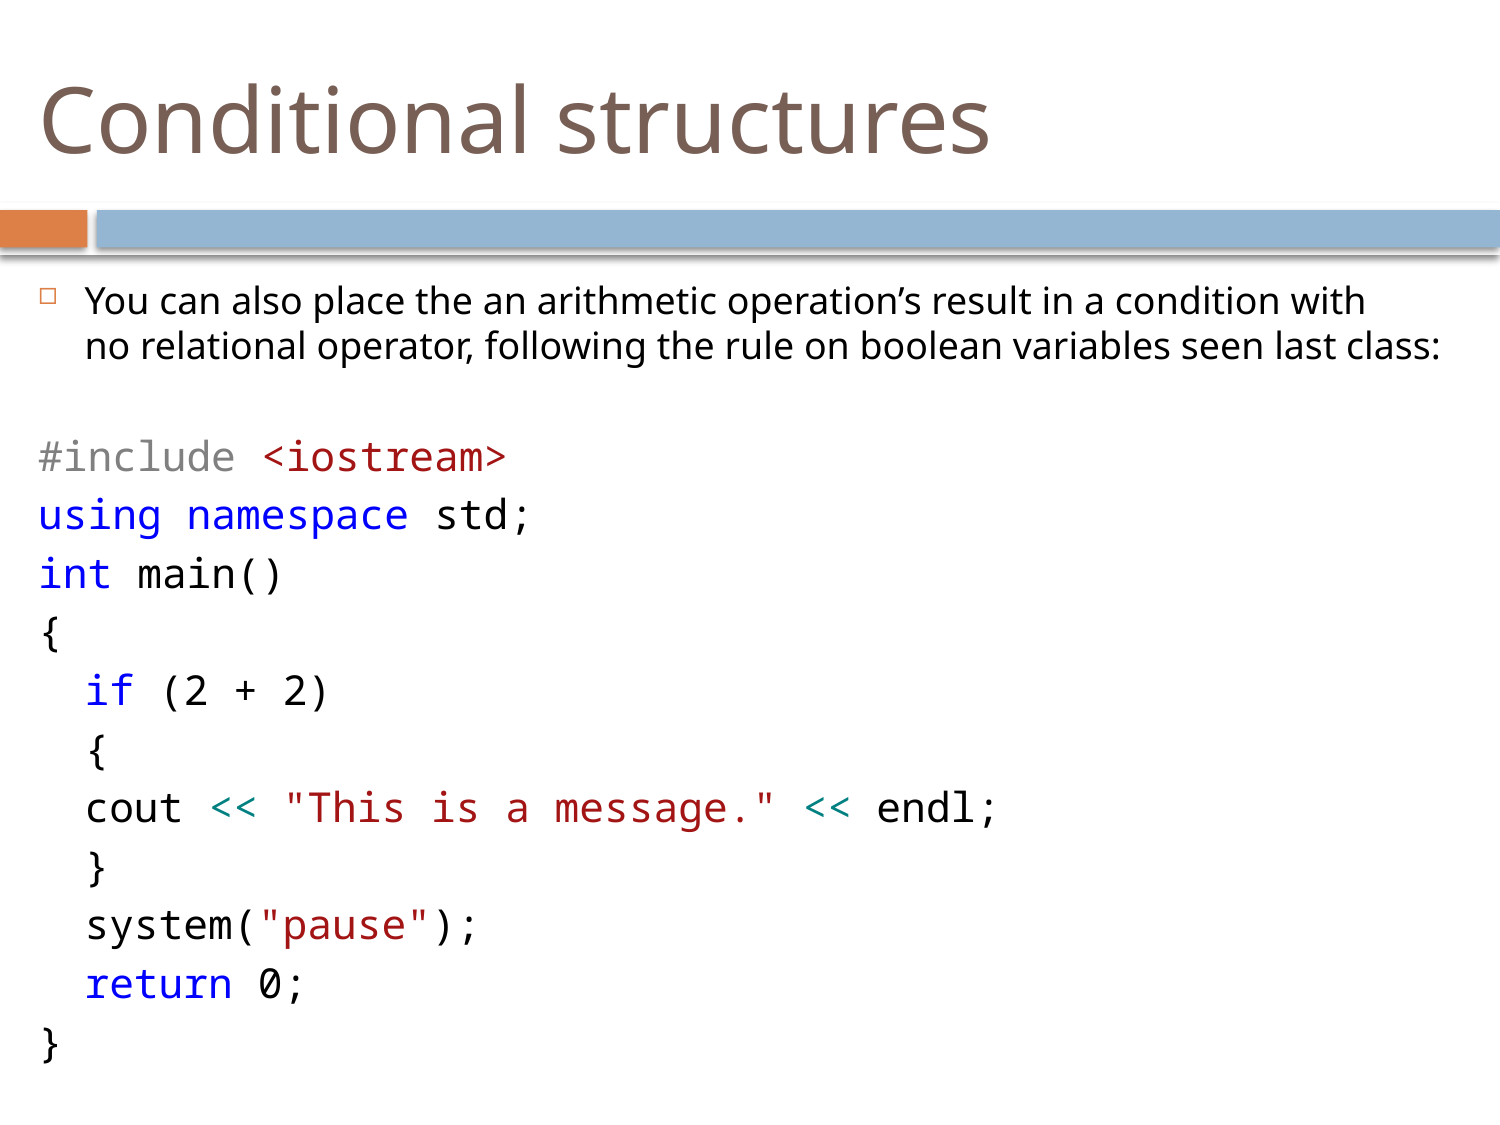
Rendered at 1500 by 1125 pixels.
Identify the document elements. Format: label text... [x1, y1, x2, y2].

list You can also place the an arithmetic operation’s result in a condition with no relational operator, following the rule on boolean variables seen last class: #include <iostream> using namespace std; int main() { if (2 + 2) { cout << "This is a message." << endl; } system("pause"); return 0; } [23, 269, 1465, 1125]
title Conditional structures [23, 35, 1500, 198]
